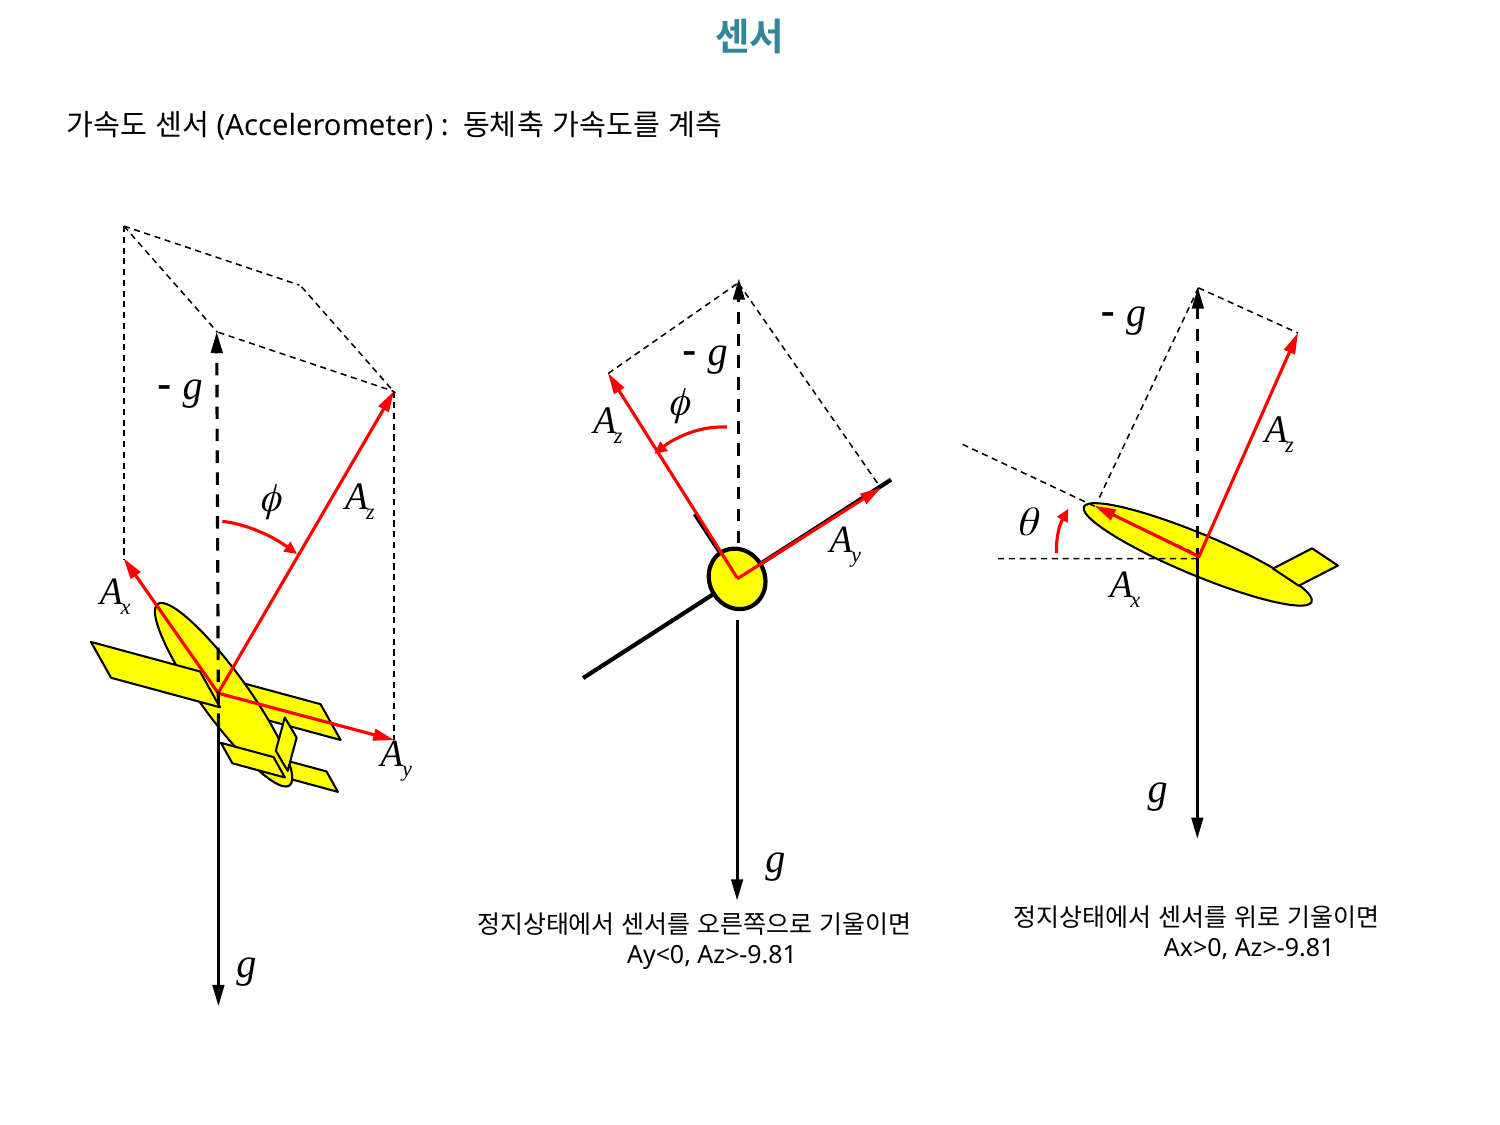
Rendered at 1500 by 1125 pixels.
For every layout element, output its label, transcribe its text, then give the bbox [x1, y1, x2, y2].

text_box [584, 394, 632, 454]
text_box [757, 834, 795, 891]
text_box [1202, 341, 1297, 559]
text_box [1199, 287, 1299, 334]
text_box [607, 381, 733, 579]
text_box 정지상태에서 센서를 오른쪽으로 기울이면 Ay<0, Az>-9.81 [462, 901, 928, 977]
text_box [1270, 546, 1341, 588]
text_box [582, 479, 892, 679]
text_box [664, 377, 699, 434]
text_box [1096, 507, 1197, 559]
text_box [820, 513, 868, 576]
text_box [1097, 287, 1199, 501]
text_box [76, 225, 419, 1006]
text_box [738, 283, 882, 487]
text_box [736, 487, 882, 580]
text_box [1139, 763, 1177, 820]
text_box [607, 283, 737, 374]
text_box [1171, 568, 1193, 578]
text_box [1100, 558, 1149, 617]
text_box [1255, 403, 1304, 463]
text_box 가속도 센서(Accelerometer) : 동체축 가속도를 계측 [51, 99, 738, 149]
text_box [962, 444, 1092, 555]
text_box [1013, 497, 1048, 547]
text_box 센서 [700, 5, 800, 66]
text_box [1202, 566, 1314, 608]
text_box 정지상태에서 센서를 위로 기울이면 Ax>0, Az>-9.81 [999, 894, 1395, 969]
